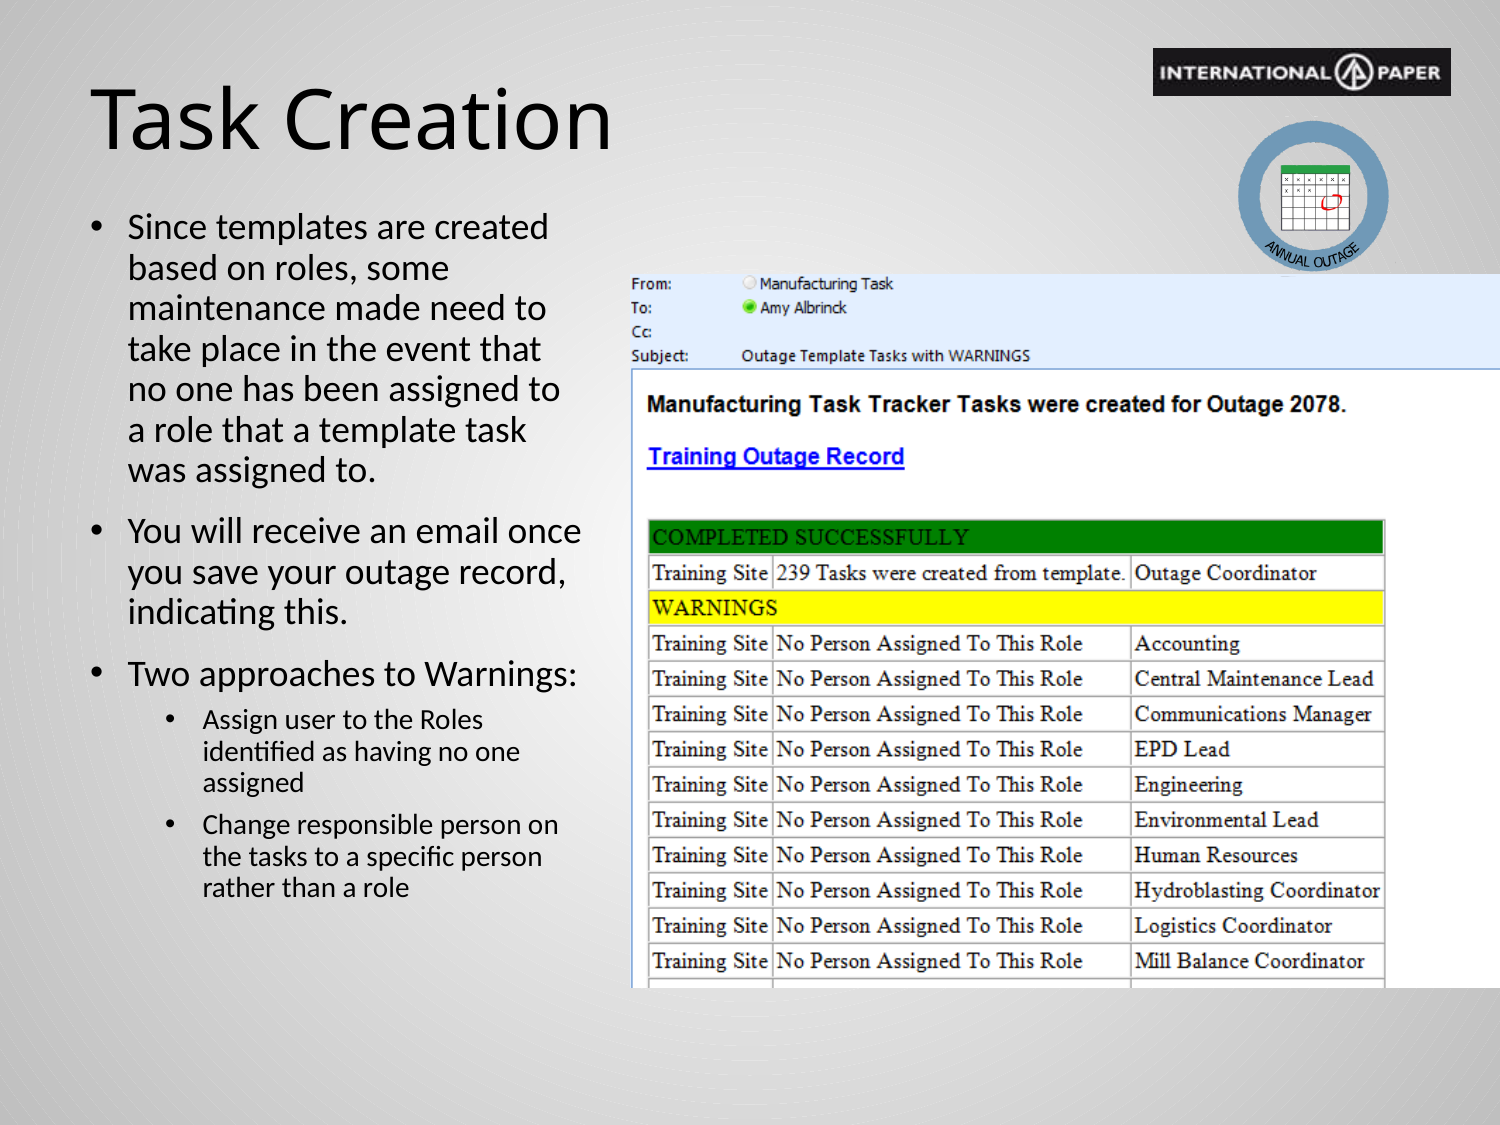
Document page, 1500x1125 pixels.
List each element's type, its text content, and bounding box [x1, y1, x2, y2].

picture [630, 116, 1500, 989]
picture [1153, 48, 1451, 96]
title Task Creation [75, 45, 1425, 200]
list Since templates are created based on roles, some maintenance made need to take place in the event that no one has been assigned to a role that a template task was assigned to. You will receive an email once you save your outage record, indicating this. Two approaches to Warnings: Assign user to the Roles identified as having no one assigned Change responsible person on the tasks to a specific person rather than a role [75, 200, 600, 1005]
